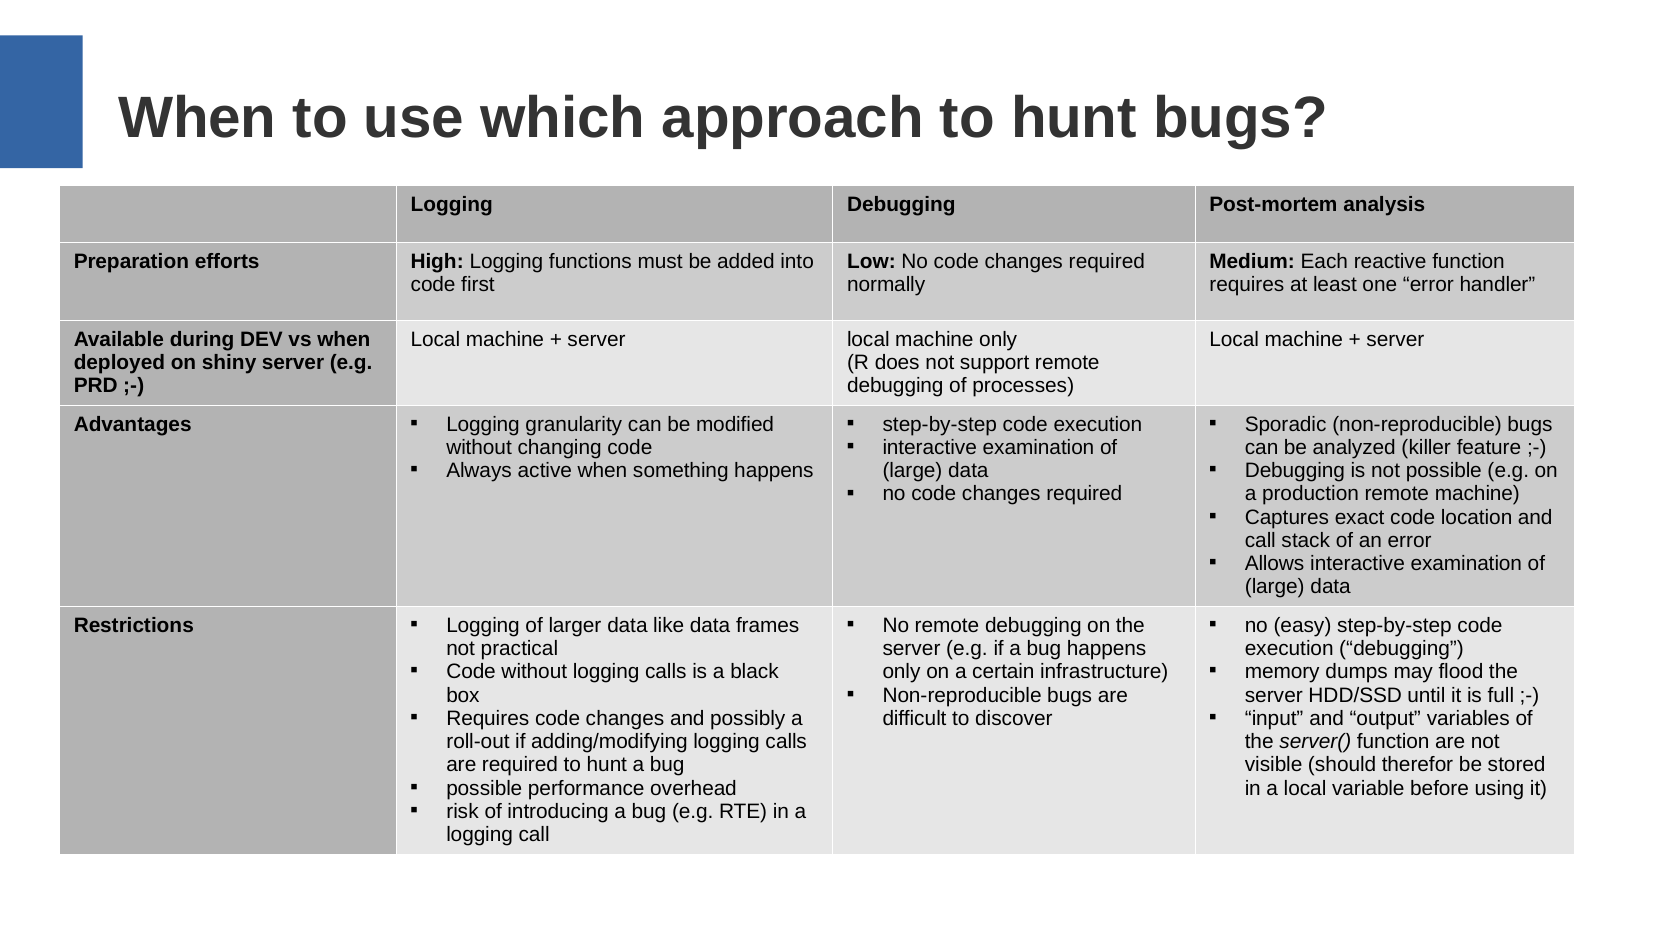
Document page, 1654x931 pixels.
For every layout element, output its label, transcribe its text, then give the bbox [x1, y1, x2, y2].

table_header [60, 186, 396, 242]
table_header Post-mortem analysis [1196, 186, 1574, 242]
table_header Logging [397, 186, 832, 242]
table_cell Restrictions [60, 607, 396, 854]
table_cell no (easy) step-by-step code execution (“debugging”) memory dumps may flood the server HDD/SSD until it is full ;-) “input” and “output” variables of the server() function are not visible (should therefor be stored in a local variable before using it) [1196, 607, 1574, 854]
table_cell Sporadic (non-reproducible) bugs can be analyzed (killer feature ;-) Debugging is not possible (e.g. on a production remote machine) Captures exact code location and call stack of an error Allows interactive examination of (large) data [1196, 406, 1574, 606]
table_cell Advantages [60, 406, 396, 606]
table_cell No remote debugging on the server (e.g. if a bug happens only on a certain infrastructure) Non-reproducible bugs are difficult to discover [833, 607, 1195, 854]
table_cell local machine only (R does not support remote debugging of processes) [833, 321, 1195, 405]
table_cell Medium: Each reactive function requires at least one “error handler” [1196, 243, 1574, 320]
table_cell Preparation efforts [60, 243, 396, 320]
table_cell Logging granularity can be modified without changing code Always active when something happens [397, 406, 832, 606]
table_header Debugging [833, 186, 1195, 242]
table_cell Low: No code changes required normally [833, 243, 1195, 320]
table_cell Local machine + server [397, 321, 832, 405]
table_cell Local machine + server [1196, 321, 1574, 405]
table_cell Logging of larger data like data frames not practical Code without logging calls is a black box Requires code changes and possibly a roll-out if adding/modifying logging calls are required to hunt a bug possible performance overhead risk of introducing a bug (e.g. RTE) in a logging call [397, 607, 832, 854]
table_cell step-by-step code execution interactive examination of (large) data no code changes required [833, 406, 1195, 606]
table_cell Available during DEV vs when deployed on shiny server (e.g. PRD ;-) [60, 321, 396, 405]
text_box When to use which approach to hunt bugs? [118, 36, 1571, 185]
table_cell High: Logging functions must be added into code first [397, 243, 832, 320]
